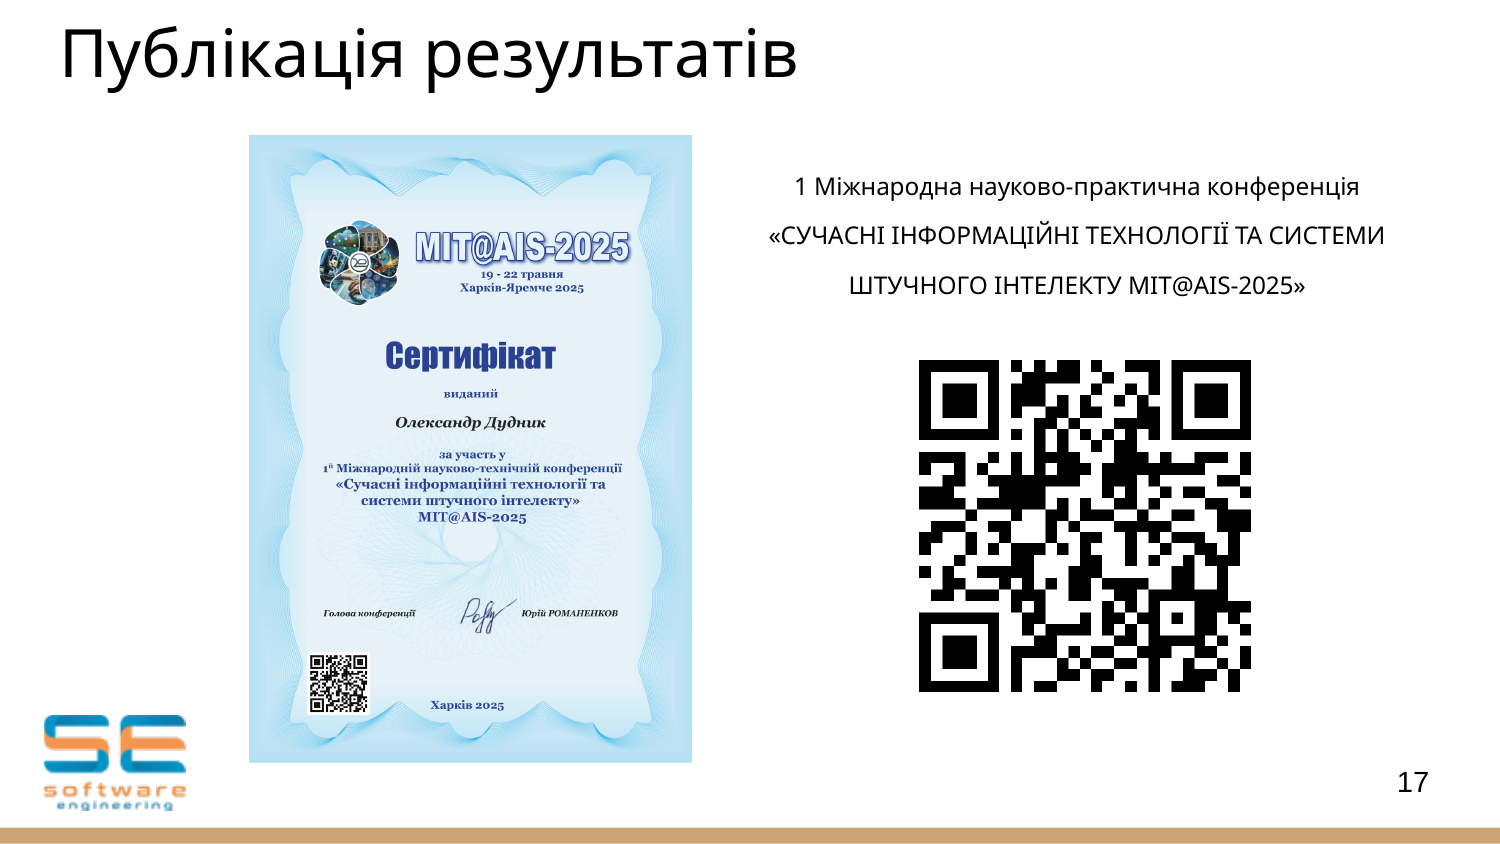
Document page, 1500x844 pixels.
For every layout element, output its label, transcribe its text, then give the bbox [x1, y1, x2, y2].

picture [43, 714, 186, 811]
text_box 17 [1382, 755, 1500, 806]
title Публікація результатів [44, 0, 1442, 106]
list 1 Міжнародна науково-практична конференція «СУЧАСНІ ІНФОРМАЦІЙНІ ТЕХНОЛОГІЇ ТА СИСТЕМИ ШТУЧНОГО ІНТЕЛЕКТУ MIT@AIS-2025» [727, 135, 1427, 318]
picture [248, 135, 692, 764]
picture [919, 360, 1252, 692]
